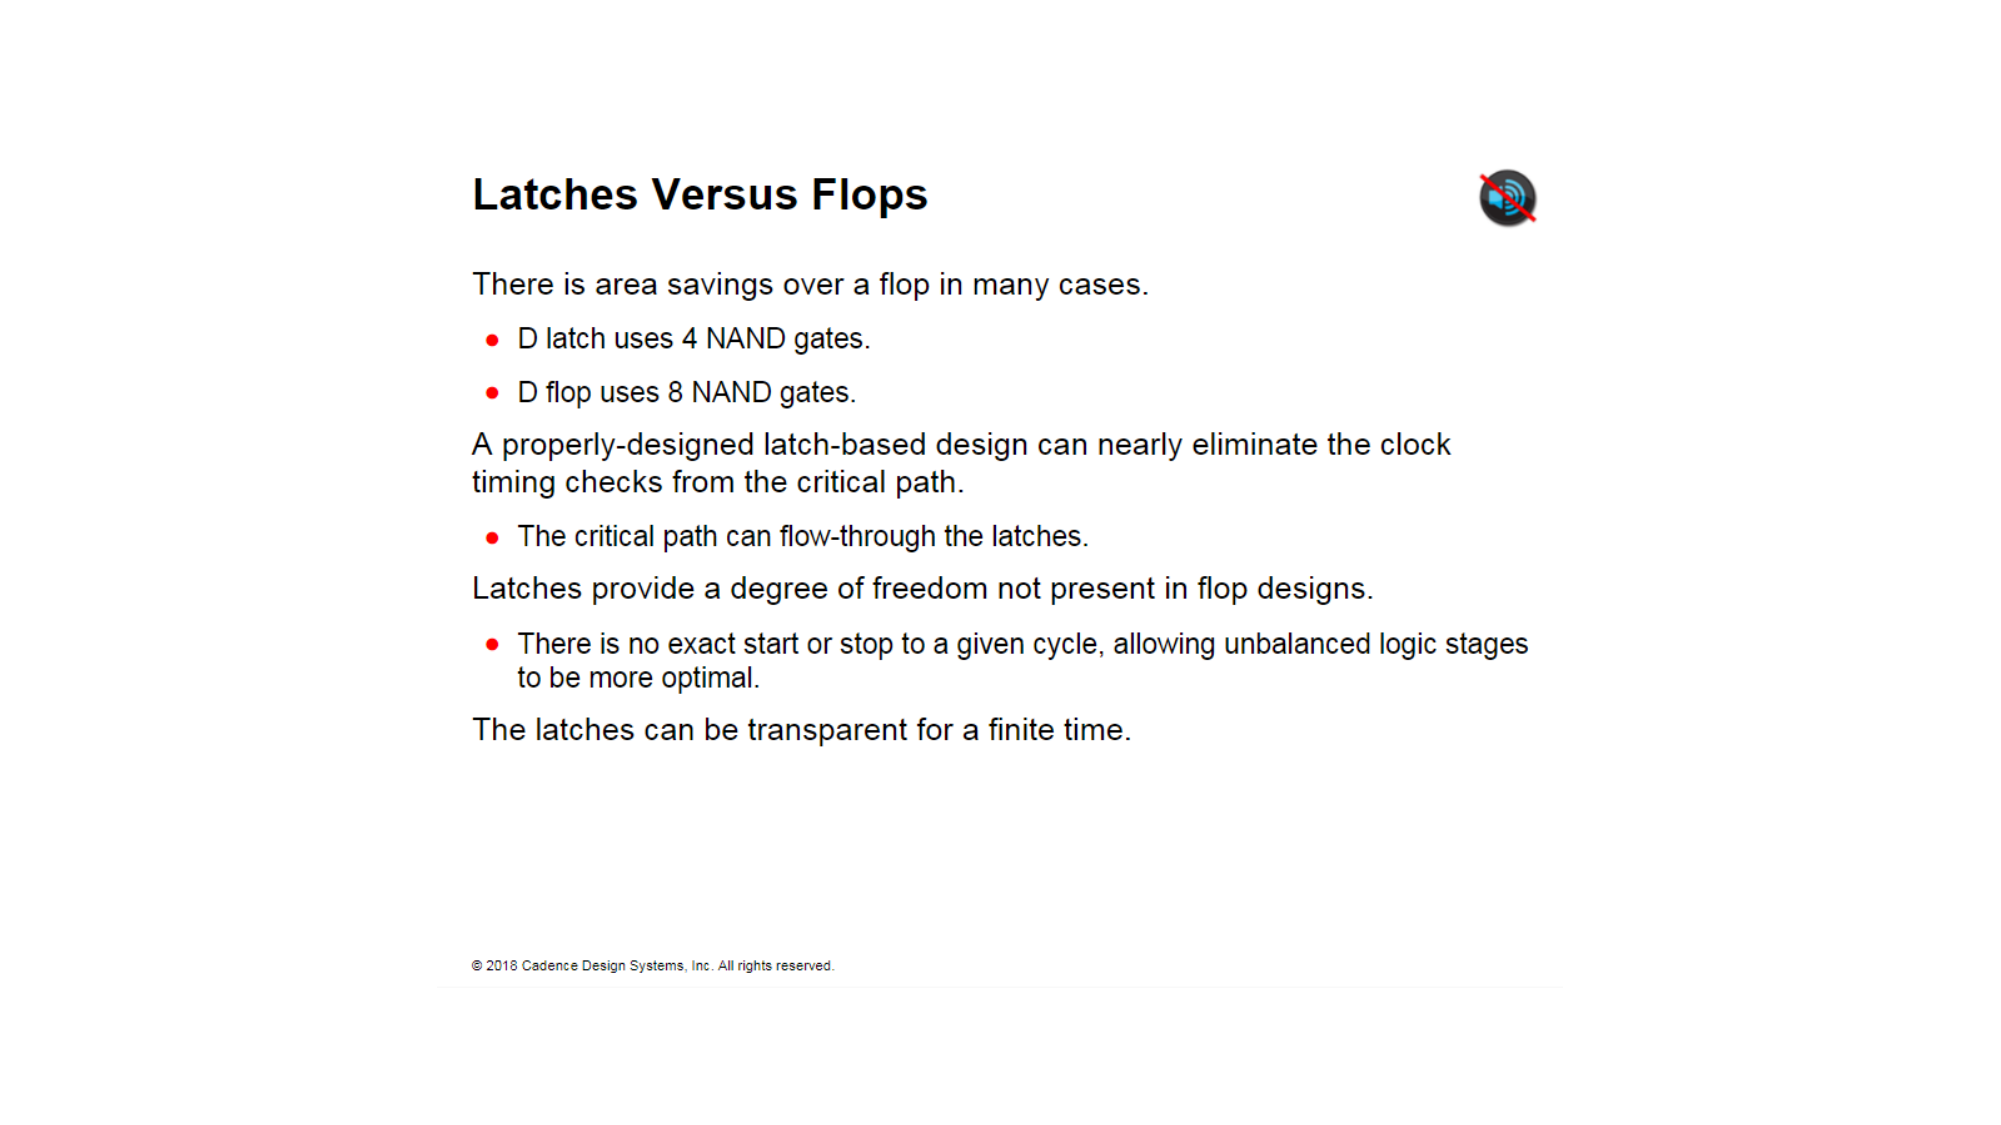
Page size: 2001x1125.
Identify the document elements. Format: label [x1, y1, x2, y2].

picture [437, 137, 1563, 988]
